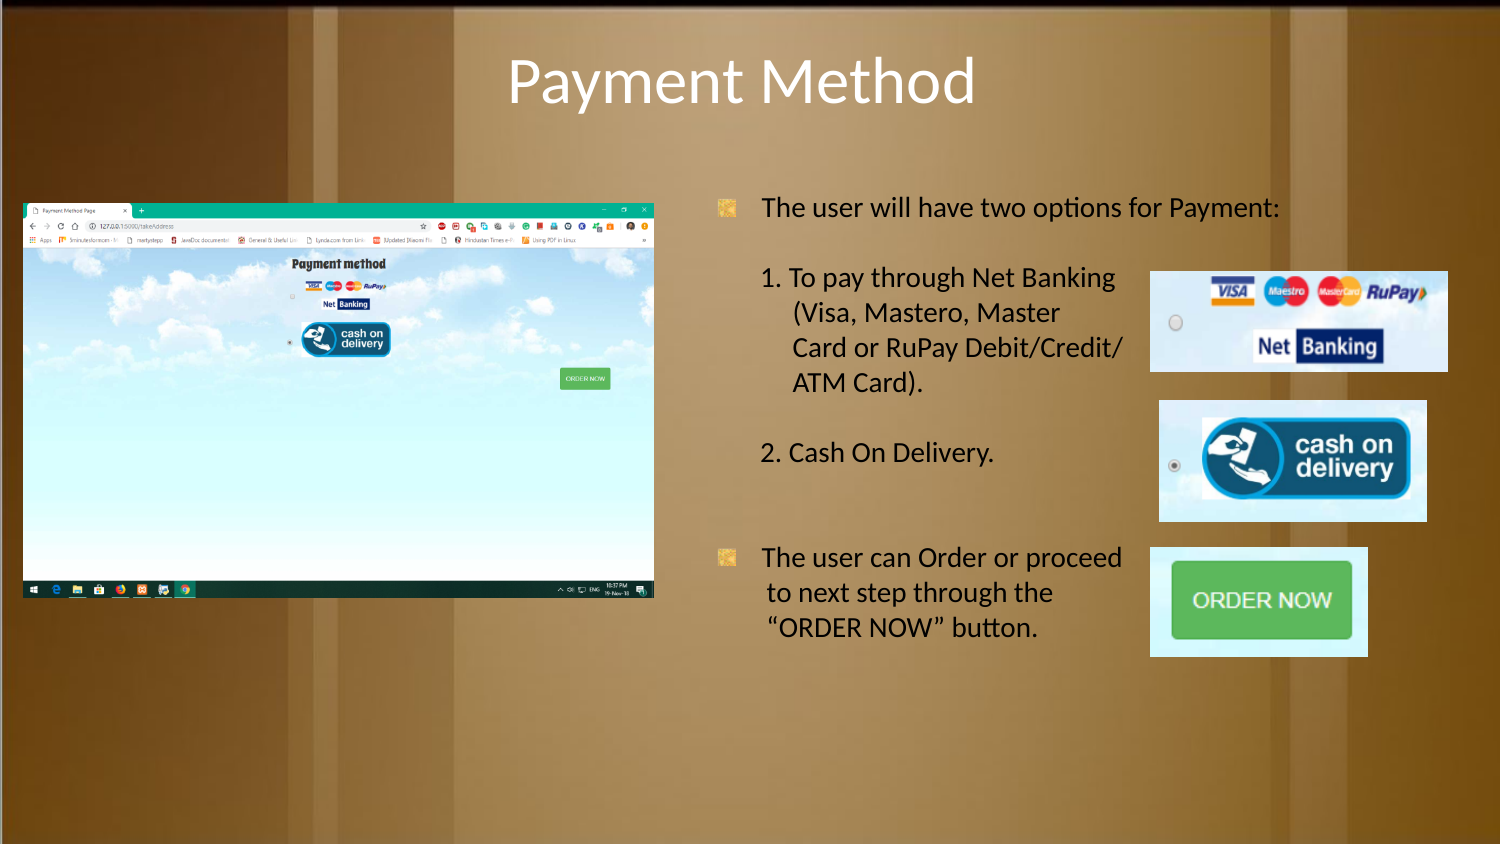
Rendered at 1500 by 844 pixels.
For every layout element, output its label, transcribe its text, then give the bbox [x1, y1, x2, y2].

title Payment Method [73, 26, 1427, 127]
picture [0, 0, 1500, 844]
text_box The user will have two options for Payment: 1. To pay through Net Banking (Visa, Mastero, Master Card or RuPay Debit/Credit/ ATM Card). 2. Cash On Delivery. The user can Order or proceed to next step through the “ORDER NOW” button. [699, 146, 1427, 686]
